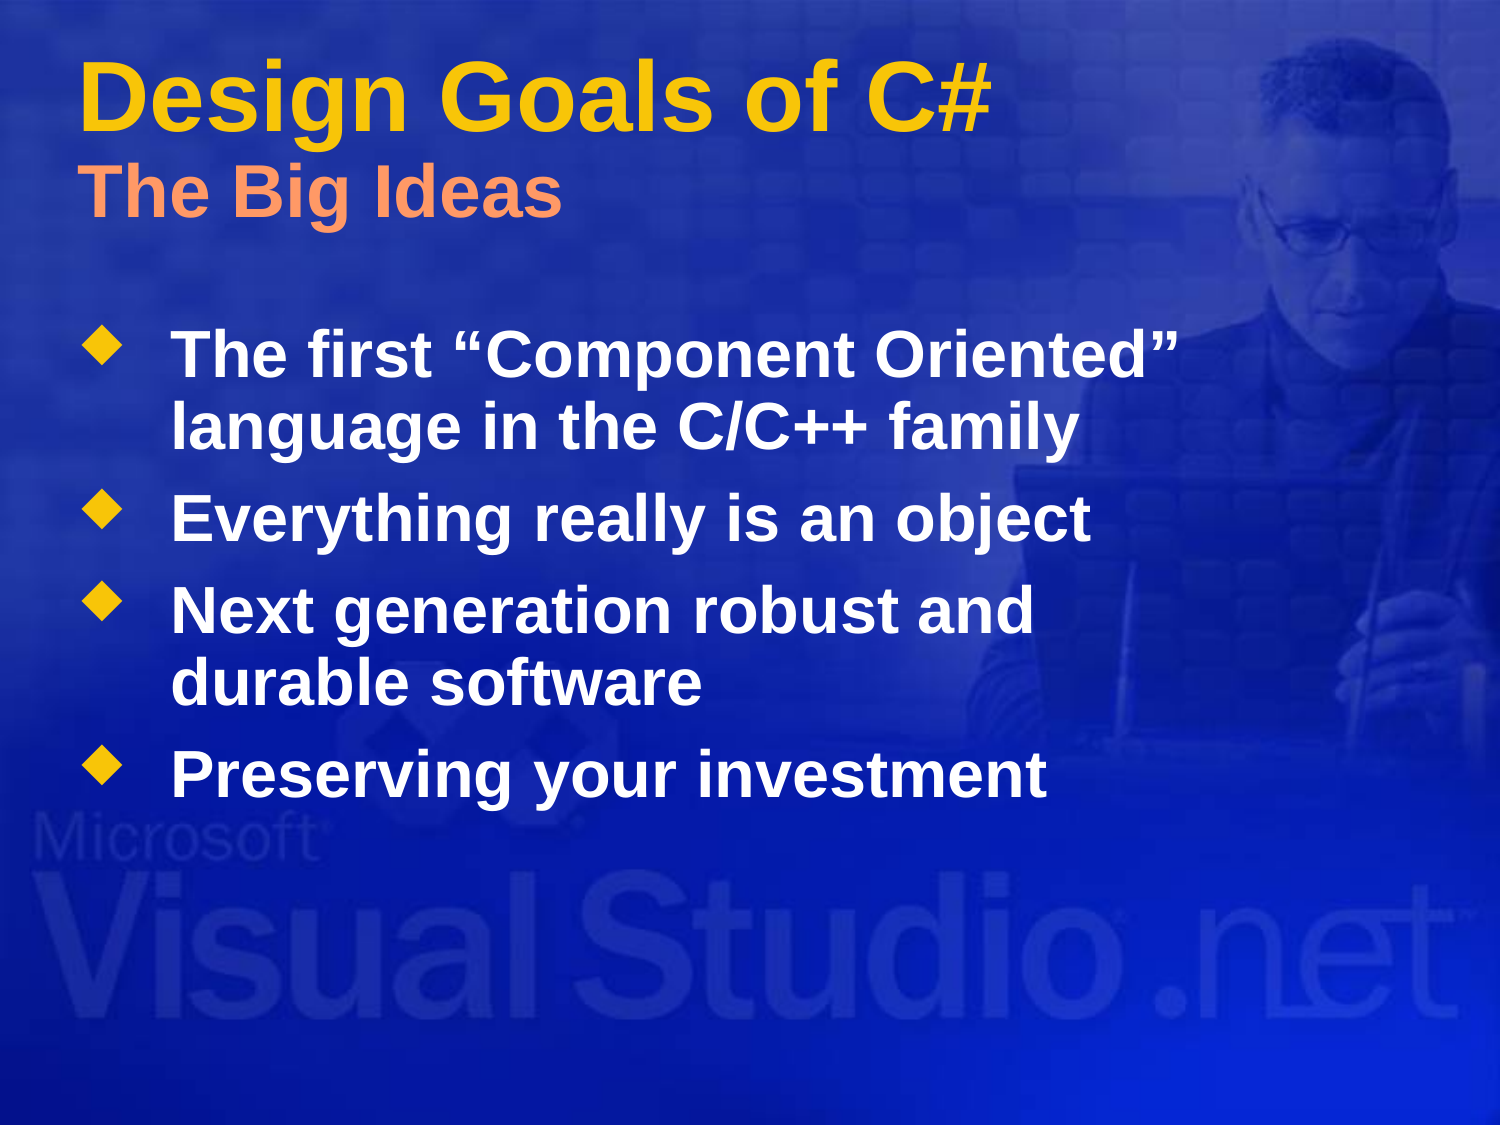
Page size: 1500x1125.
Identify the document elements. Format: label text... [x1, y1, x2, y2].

title Design Goals of C# The Big Ideas [62, 37, 1463, 242]
list The first “Component Oriented” language in the C/C++ family Everything really is an object Next generation robust and durable software Preserving your investment [62, 312, 1293, 831]
picture [0, 0, 1500, 1125]
